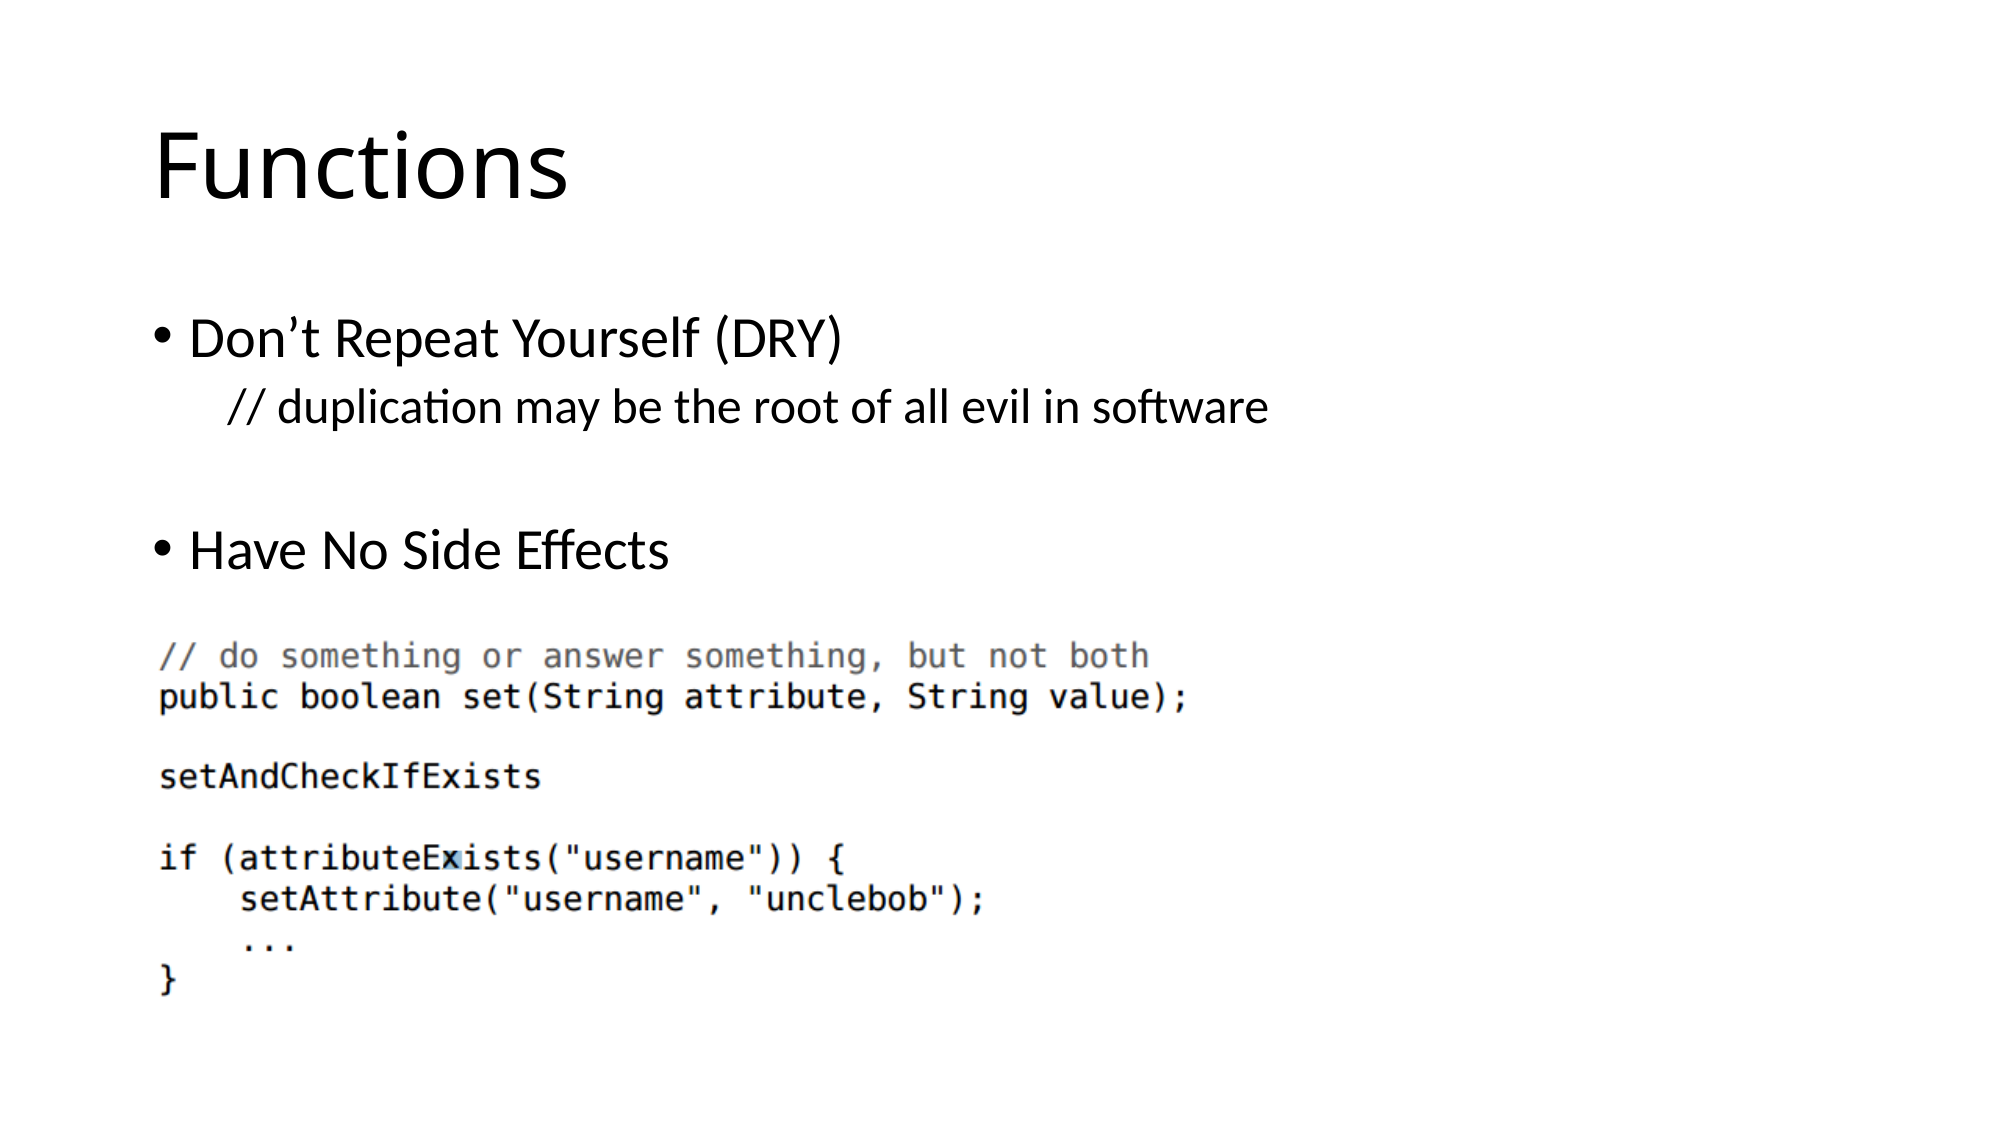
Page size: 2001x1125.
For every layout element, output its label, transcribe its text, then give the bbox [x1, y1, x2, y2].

picture [137, 630, 1191, 1014]
title Functions [137, 59, 1863, 278]
list Don’t Repeat Yourself (DRY) // duplication may be the root of all evil in software Have No Side Effects [137, 299, 1863, 1014]
